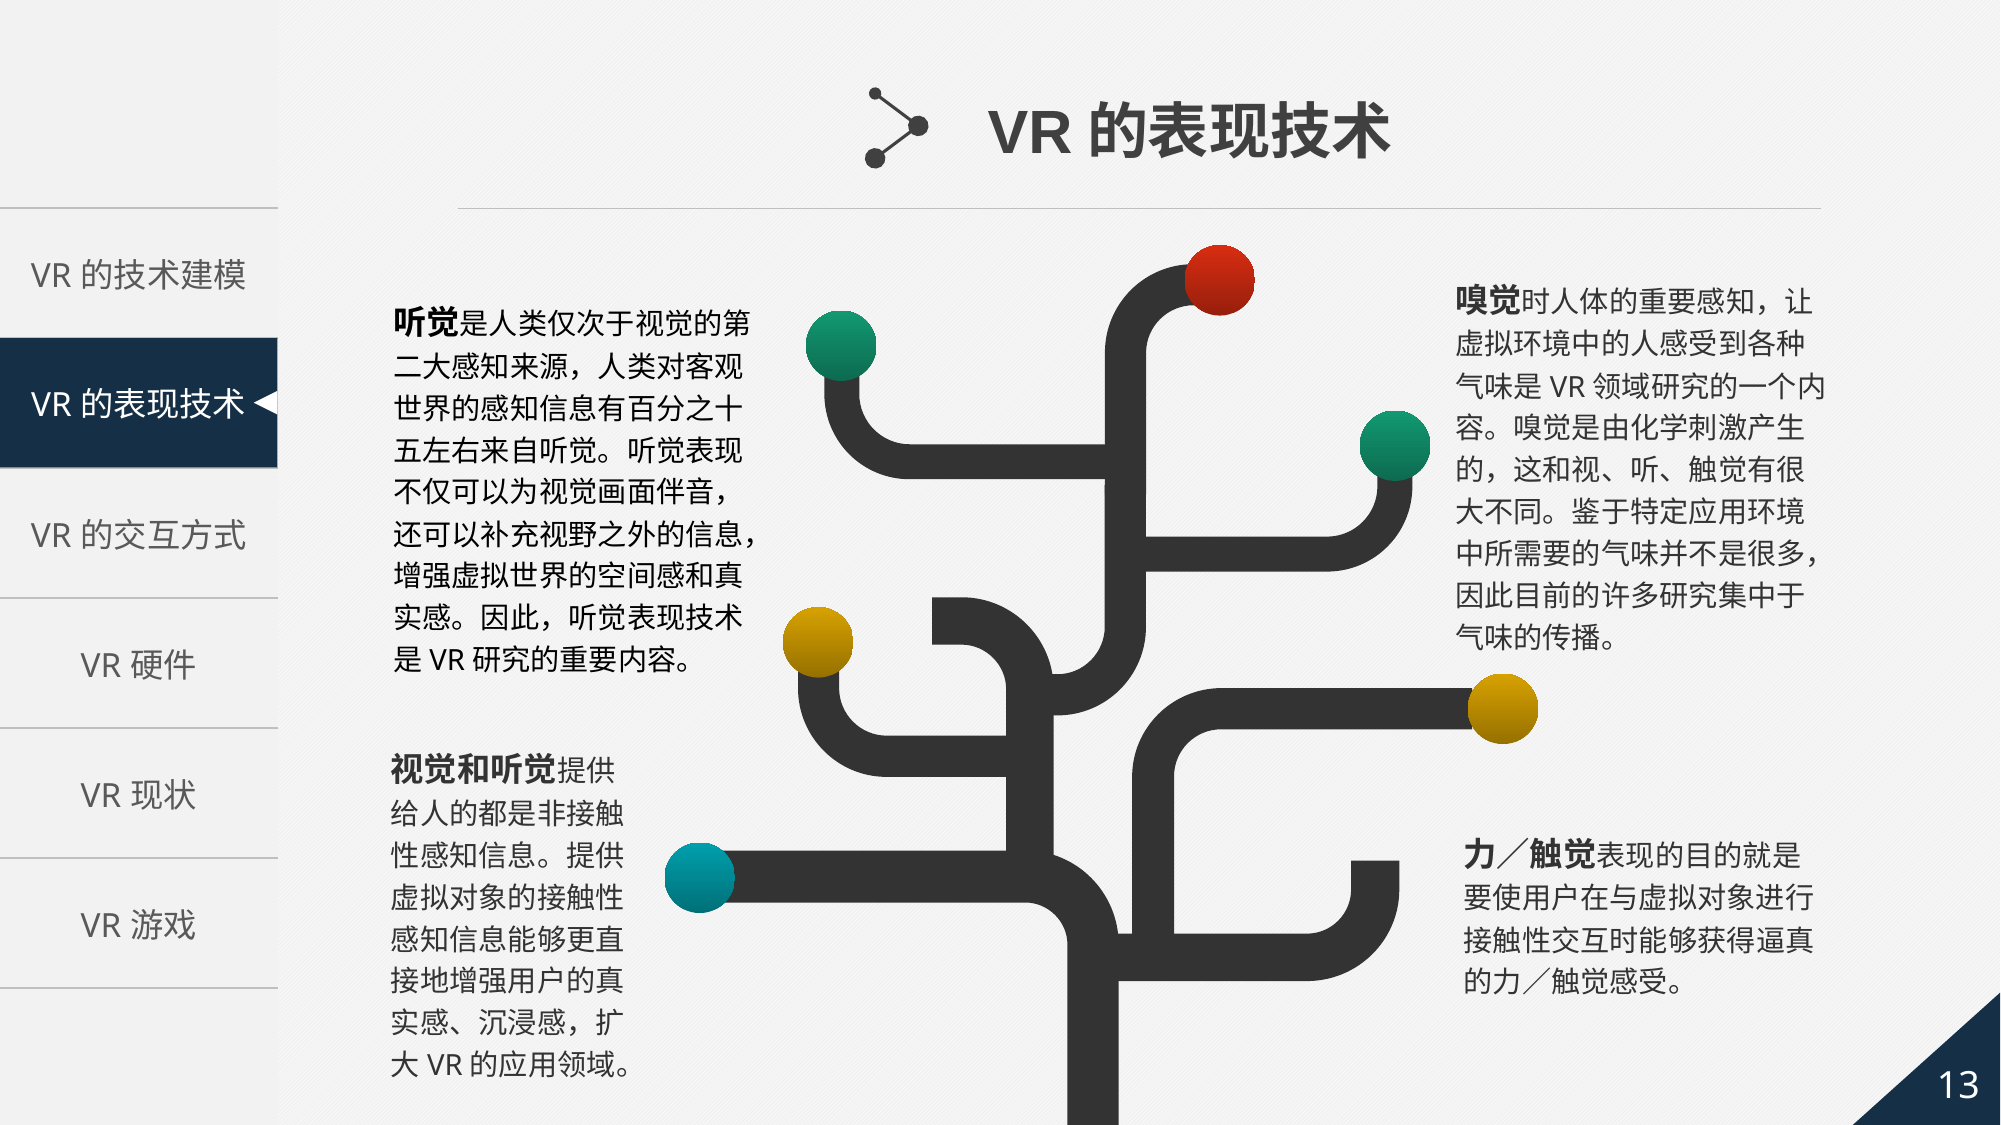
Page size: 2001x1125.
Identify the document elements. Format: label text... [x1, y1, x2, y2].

text_box [1146, 478, 1413, 572]
text_box [1183, 244, 1256, 317]
text_box [1104, 264, 1193, 495]
text_box [663, 841, 736, 915]
text_box 听觉是人类仅次于视觉的第二大感知来源，人类对客观世界的感知信息有百分之十五左右来自听觉。听觉表现不仅可以为视觉画面伴音，还可以补充视野之外的信息，增强虚拟世界的空间感和真实感。因此，听觉表现技术是VR研究的重要内容。 [378, 285, 774, 740]
text_box [1132, 688, 1472, 961]
text_box [1028, 495, 1146, 716]
text_box [798, 672, 1029, 777]
text_box [1466, 672, 1540, 746]
text_box [824, 378, 1104, 480]
text_box [1358, 409, 1432, 482]
text_box VR的表现技术 [972, 84, 1408, 173]
text_box [781, 606, 855, 679]
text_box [875, 93, 919, 159]
text_box [804, 309, 878, 383]
text_box [932, 597, 1054, 878]
text_box 嗅觉时人体的重要感知，让虚拟环境中的人感受到各种气味是VR领域研究的一个内容。嗅觉是由化学刺激产生的，这和视、听、触觉有很大不同。鉴于特定应用环境中所需要的气味并不是很多，因此目前的许多研究集中于气味的传播。 [1440, 263, 1845, 662]
text_box 视觉和听觉提供给人的都是非接触性感知信息。提供虚拟对象的接触性感知信息能够更直接地增强用户的真实感、沉浸感，扩大VR的应用领域。 [376, 732, 649, 1125]
text_box [1093, 860, 1400, 982]
text_box 力／触觉表现的目的就是要使用户在与虚拟对象进行接触性交互时能够获得逼真的力／触觉感受。 [1448, 817, 1841, 1007]
text_box [724, 850, 1119, 1125]
